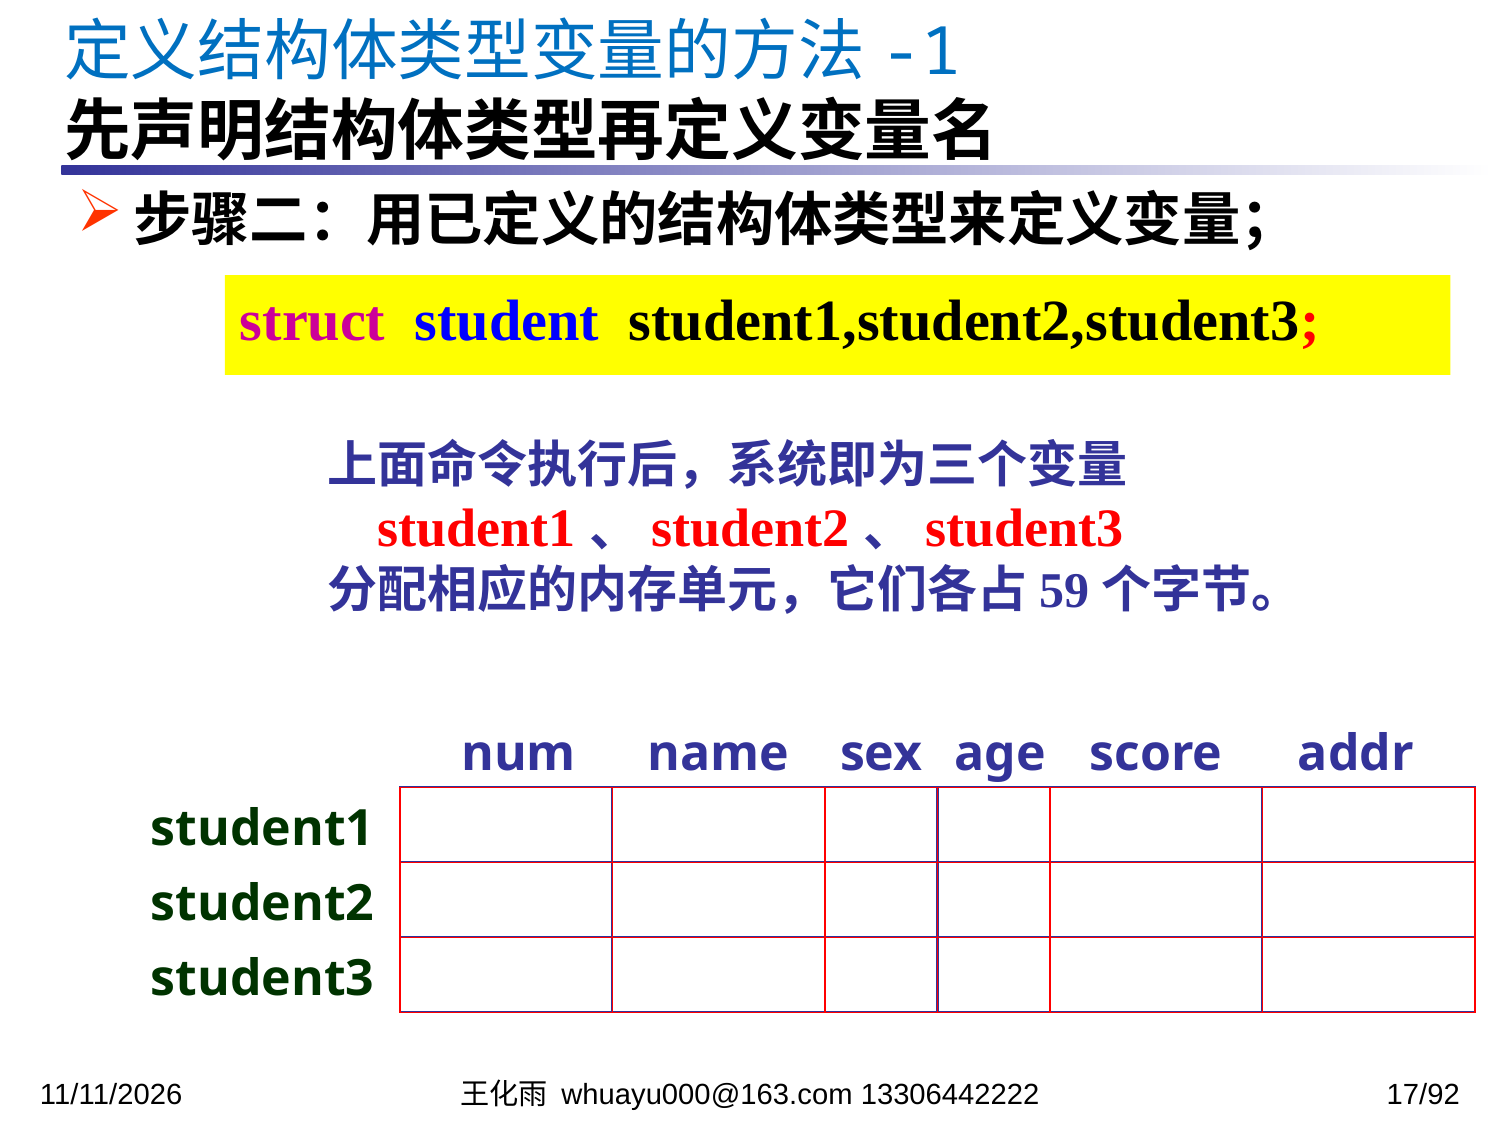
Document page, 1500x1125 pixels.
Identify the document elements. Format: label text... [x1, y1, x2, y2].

text_box 步骤二：用已定义的结构体类型来定义变量； [62, 174, 1464, 1013]
text_box 定义结构体类型变量的方法-1 先声明结构体类型再定义变量名 [49, 24, 1451, 150]
footer 王化雨 whuayu000@163.com 13306442222 [387, 1074, 1113, 1103]
text_box struct student student1,student2,student3; [224, 275, 1451, 375]
text_box 上面命令执行后，系统即为三个变量 student1、student2、student3 分配相应的内存单元，它们各占59个字节。 [312, 424, 1313, 657]
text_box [399, 712, 1476, 787]
slide_number 17/92 [1187, 1074, 1476, 1103]
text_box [162, 787, 1476, 1013]
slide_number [24, 1074, 376, 1103]
